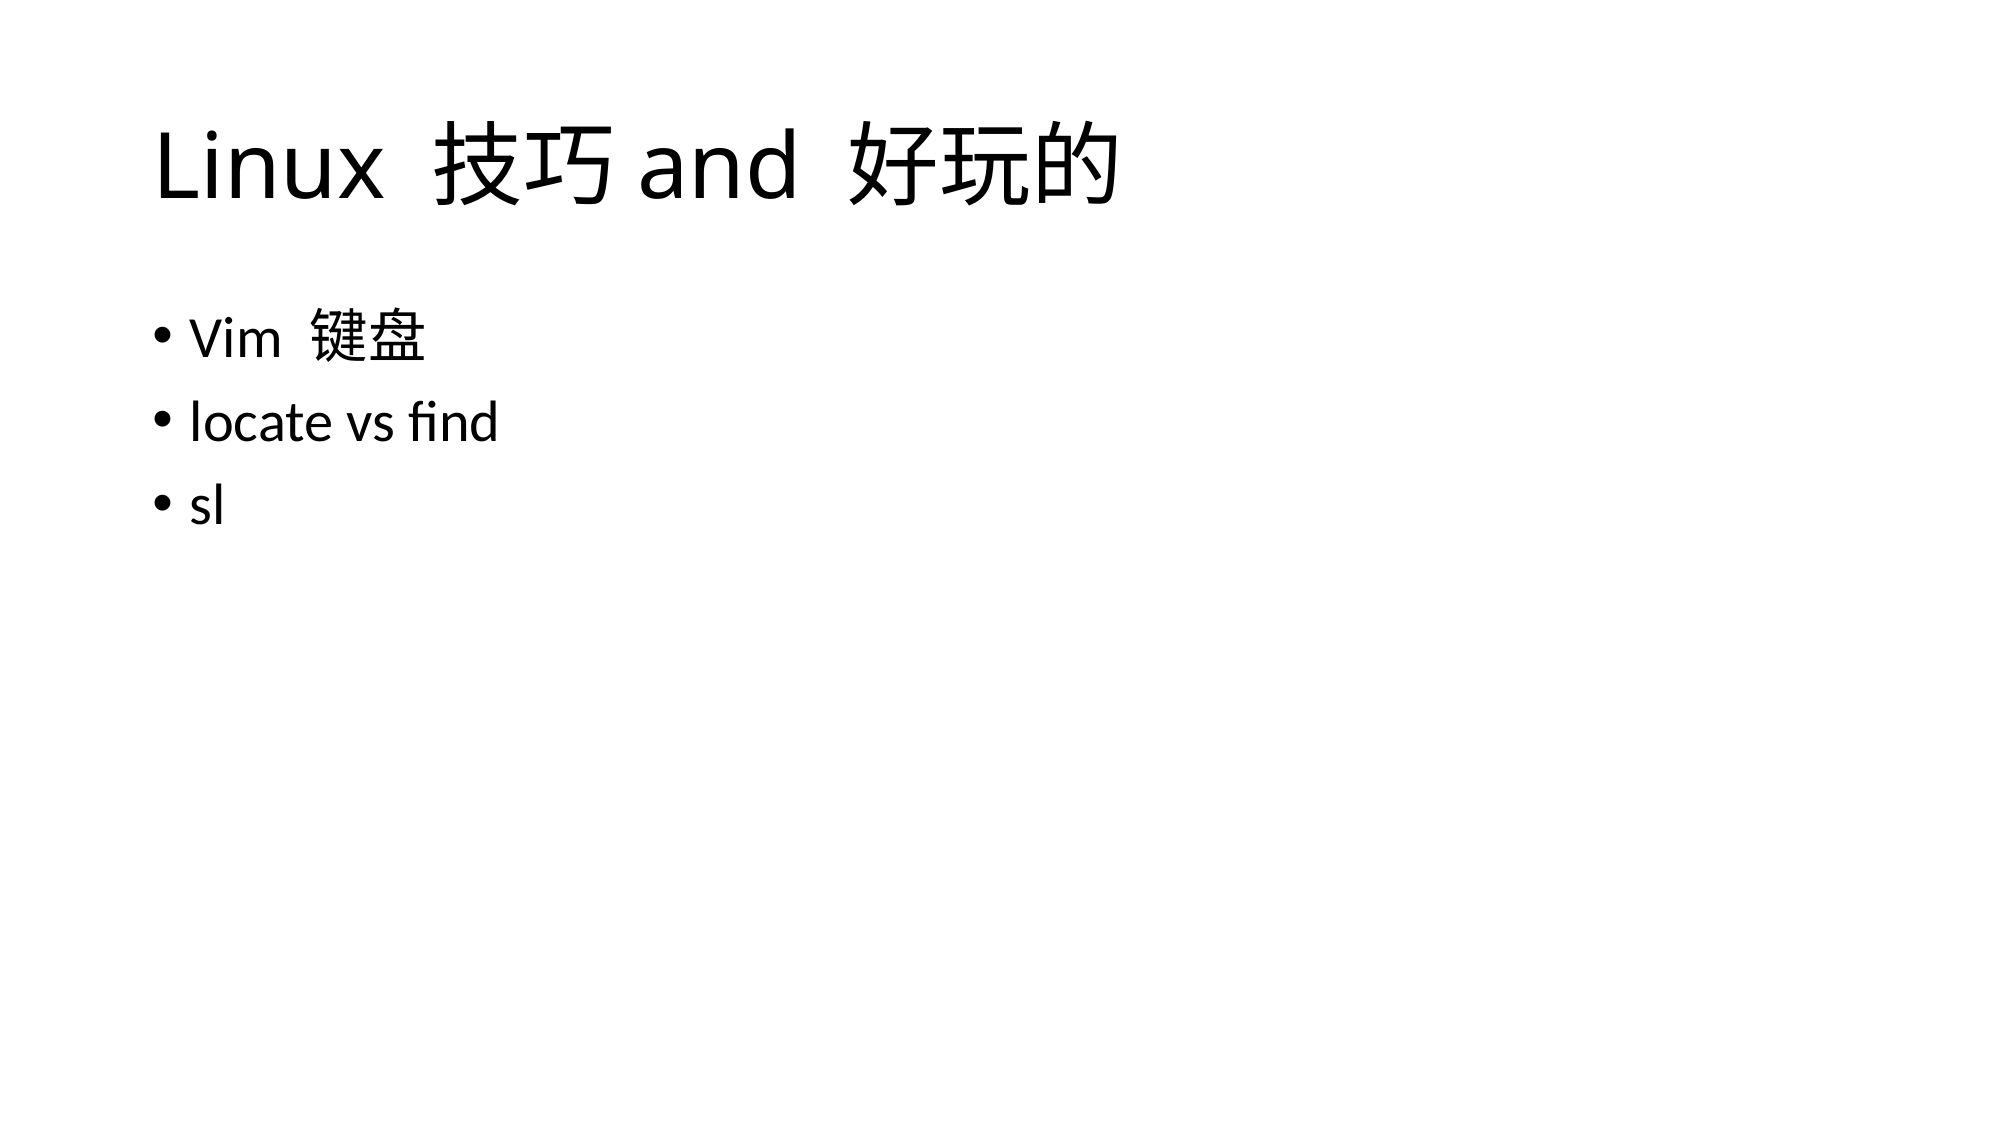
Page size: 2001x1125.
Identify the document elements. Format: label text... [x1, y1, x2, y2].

title Linux 技巧and 好玩的 [137, 59, 1863, 278]
list Vim 键盘 locate vs find sl [137, 299, 1863, 1014]
